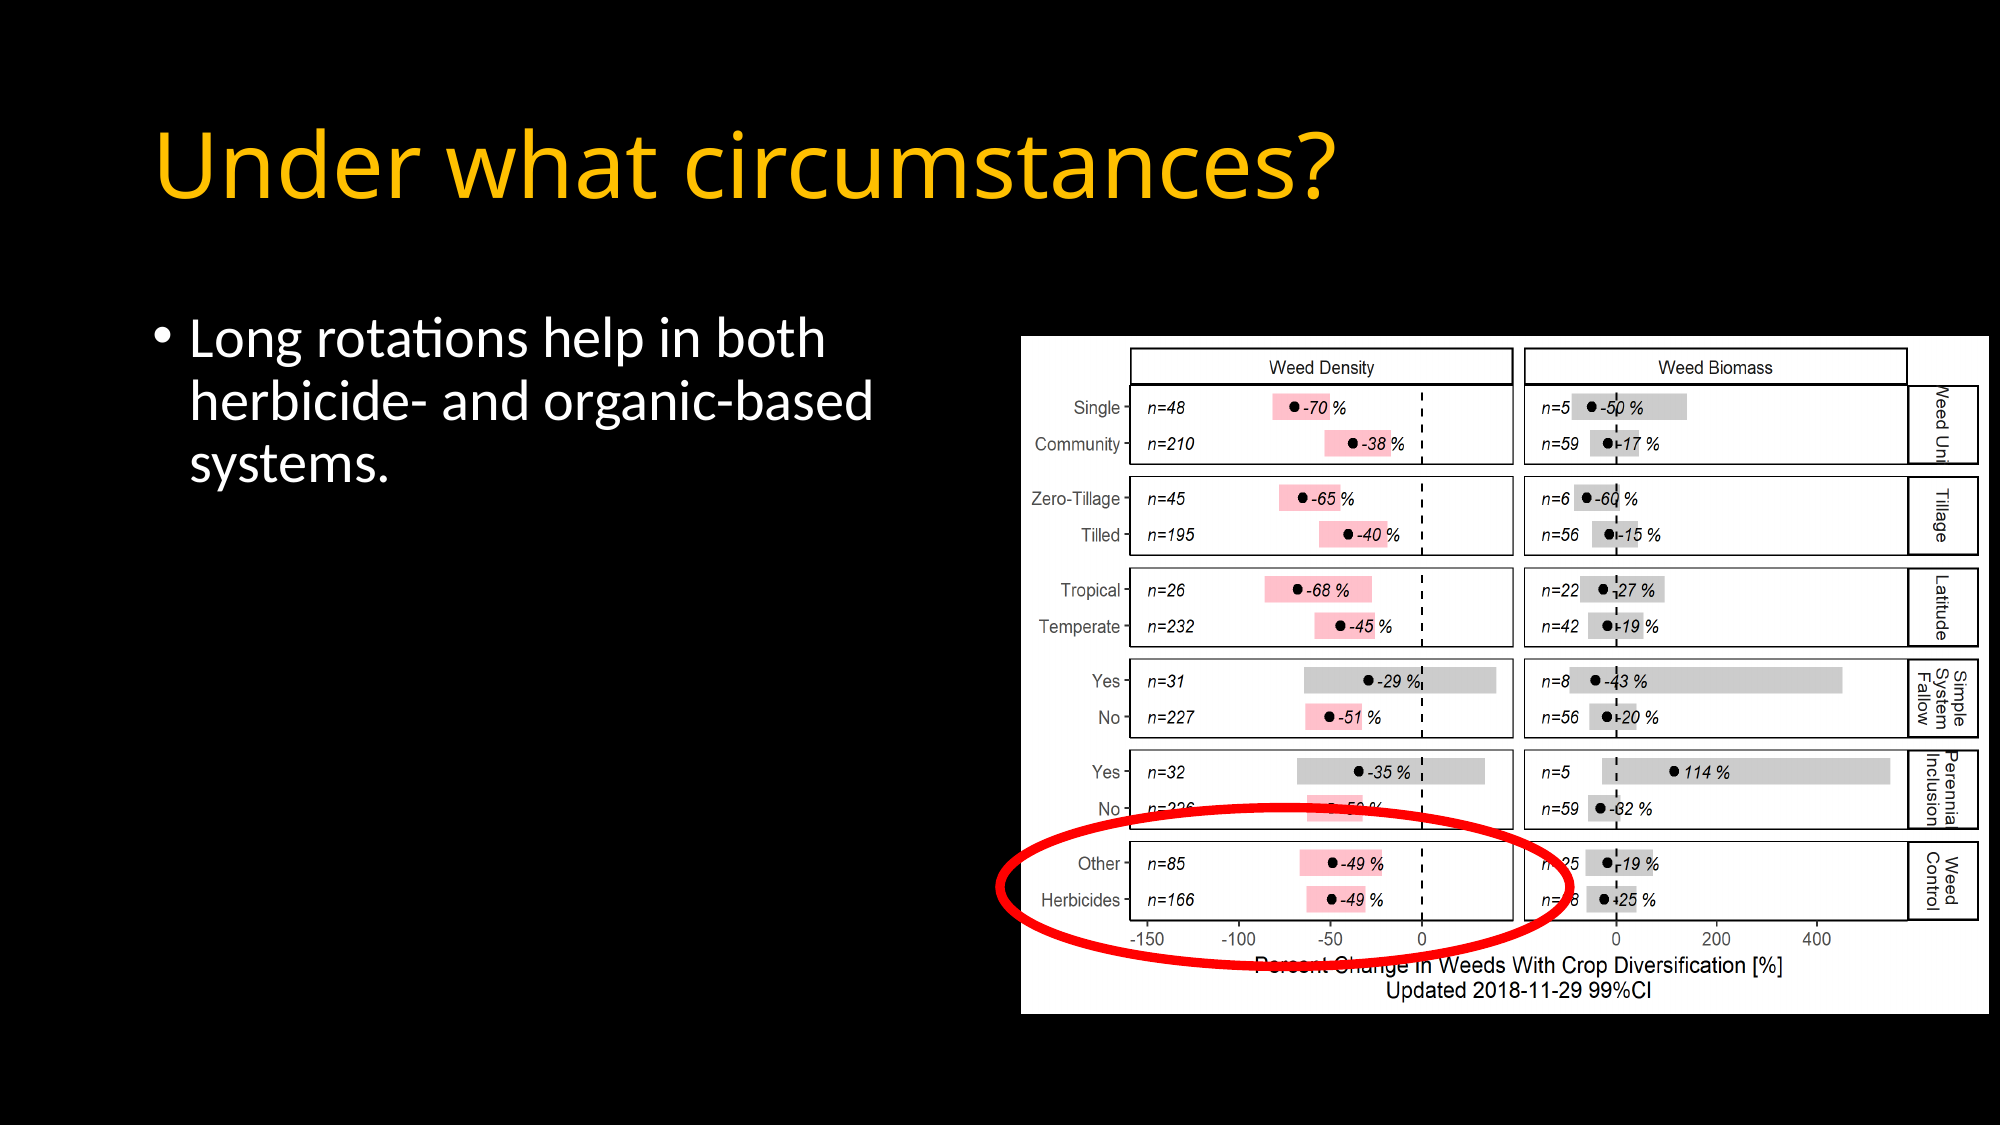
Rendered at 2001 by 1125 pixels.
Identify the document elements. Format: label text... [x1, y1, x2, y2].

picture [1021, 336, 1989, 1014]
text_box [998, 855, 1021, 919]
title Under what circumstances? [137, 59, 1863, 278]
list Long rotations help in both herbicide- and organic-based systems. [137, 299, 1033, 1014]
